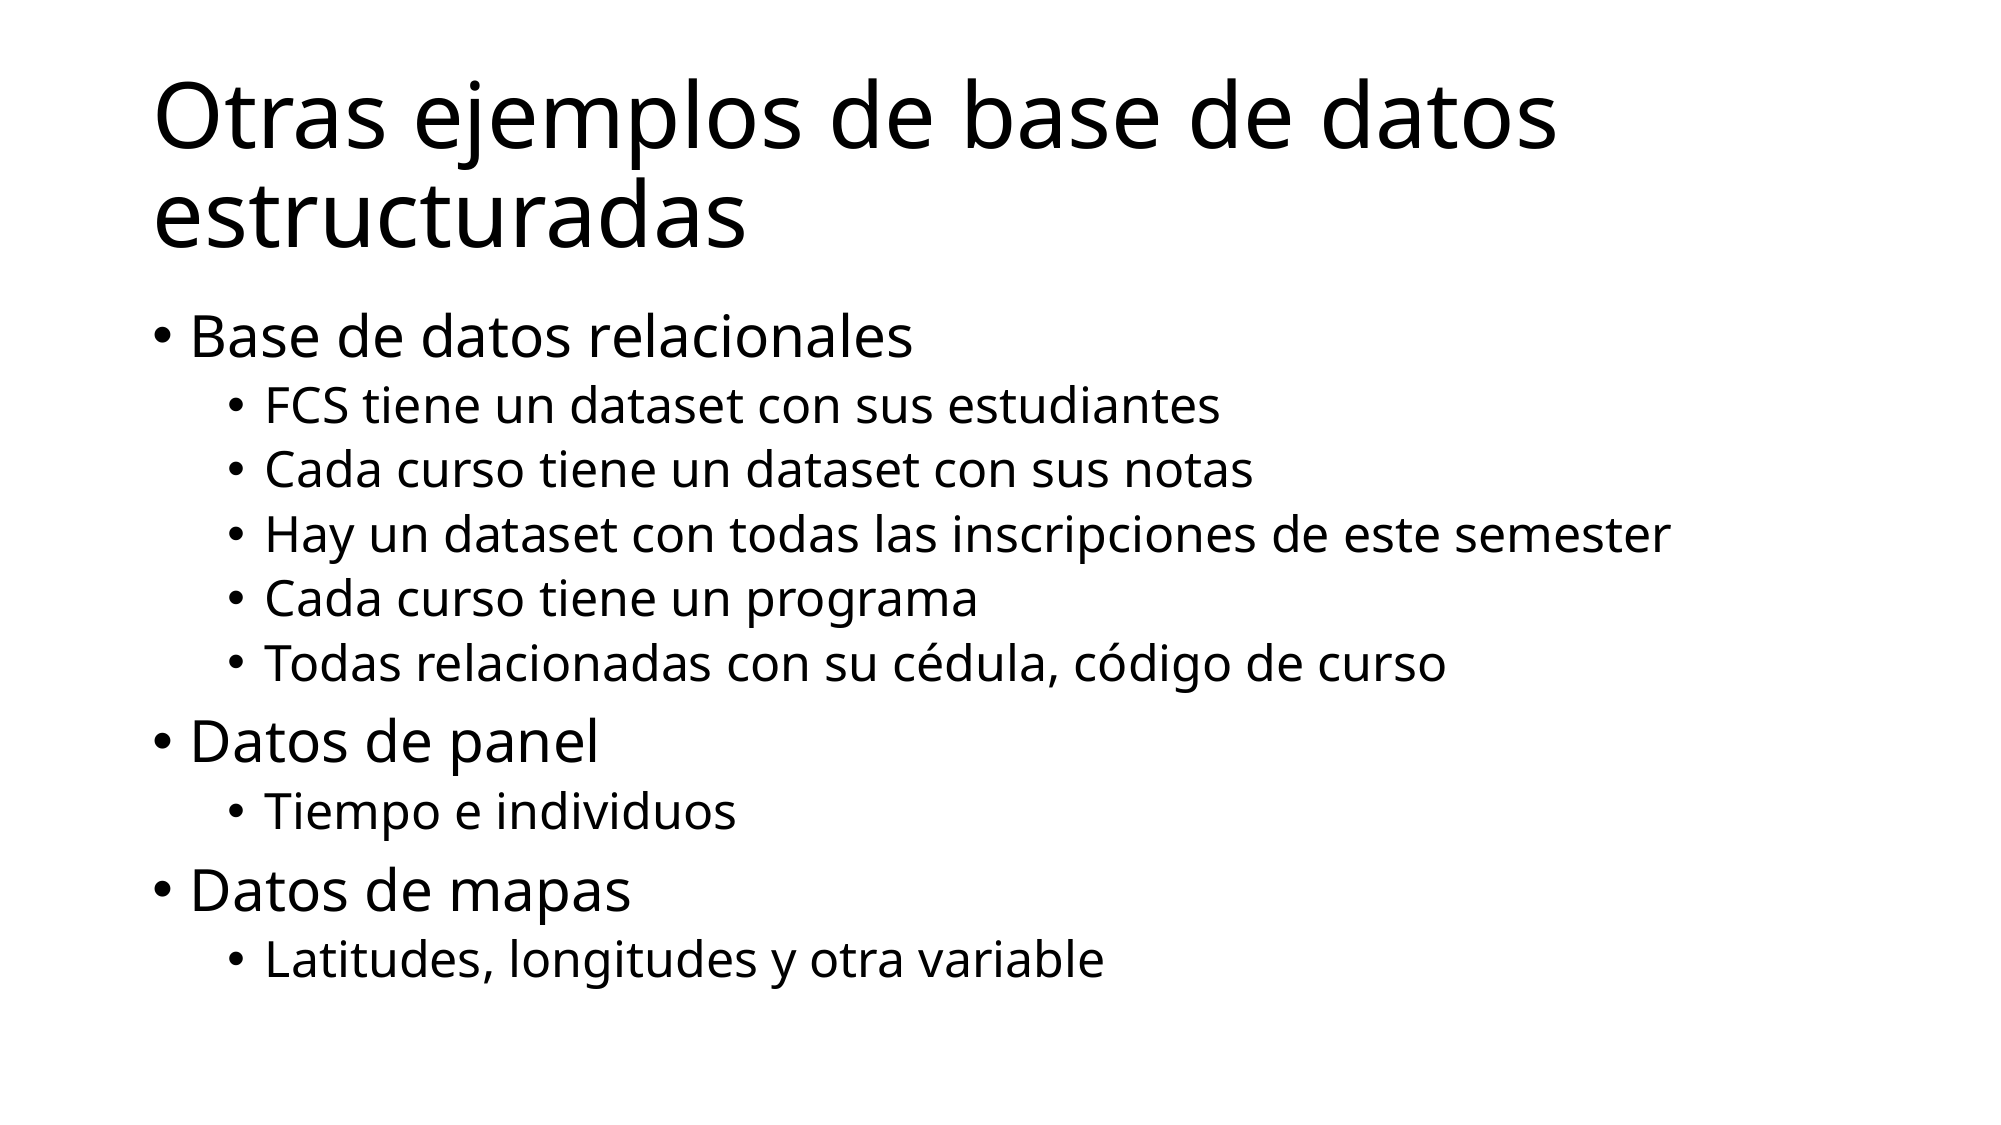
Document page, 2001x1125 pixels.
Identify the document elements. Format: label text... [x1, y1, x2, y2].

title Otras ejemplos de base de datos estructuradas [137, 59, 1863, 278]
list Base de datos relacionales FCS tiene un dataset con sus estudiantes Cada curso tiene un dataset con sus notas Hay un dataset con todas las inscripciones de este semester Cada curso tiene un programa Todas relacionadas con su cédula, código de curso Datos de panel Tiempo e individuos Datos de mapas Latitudes, longitudes y otra variable [137, 299, 1863, 1014]
